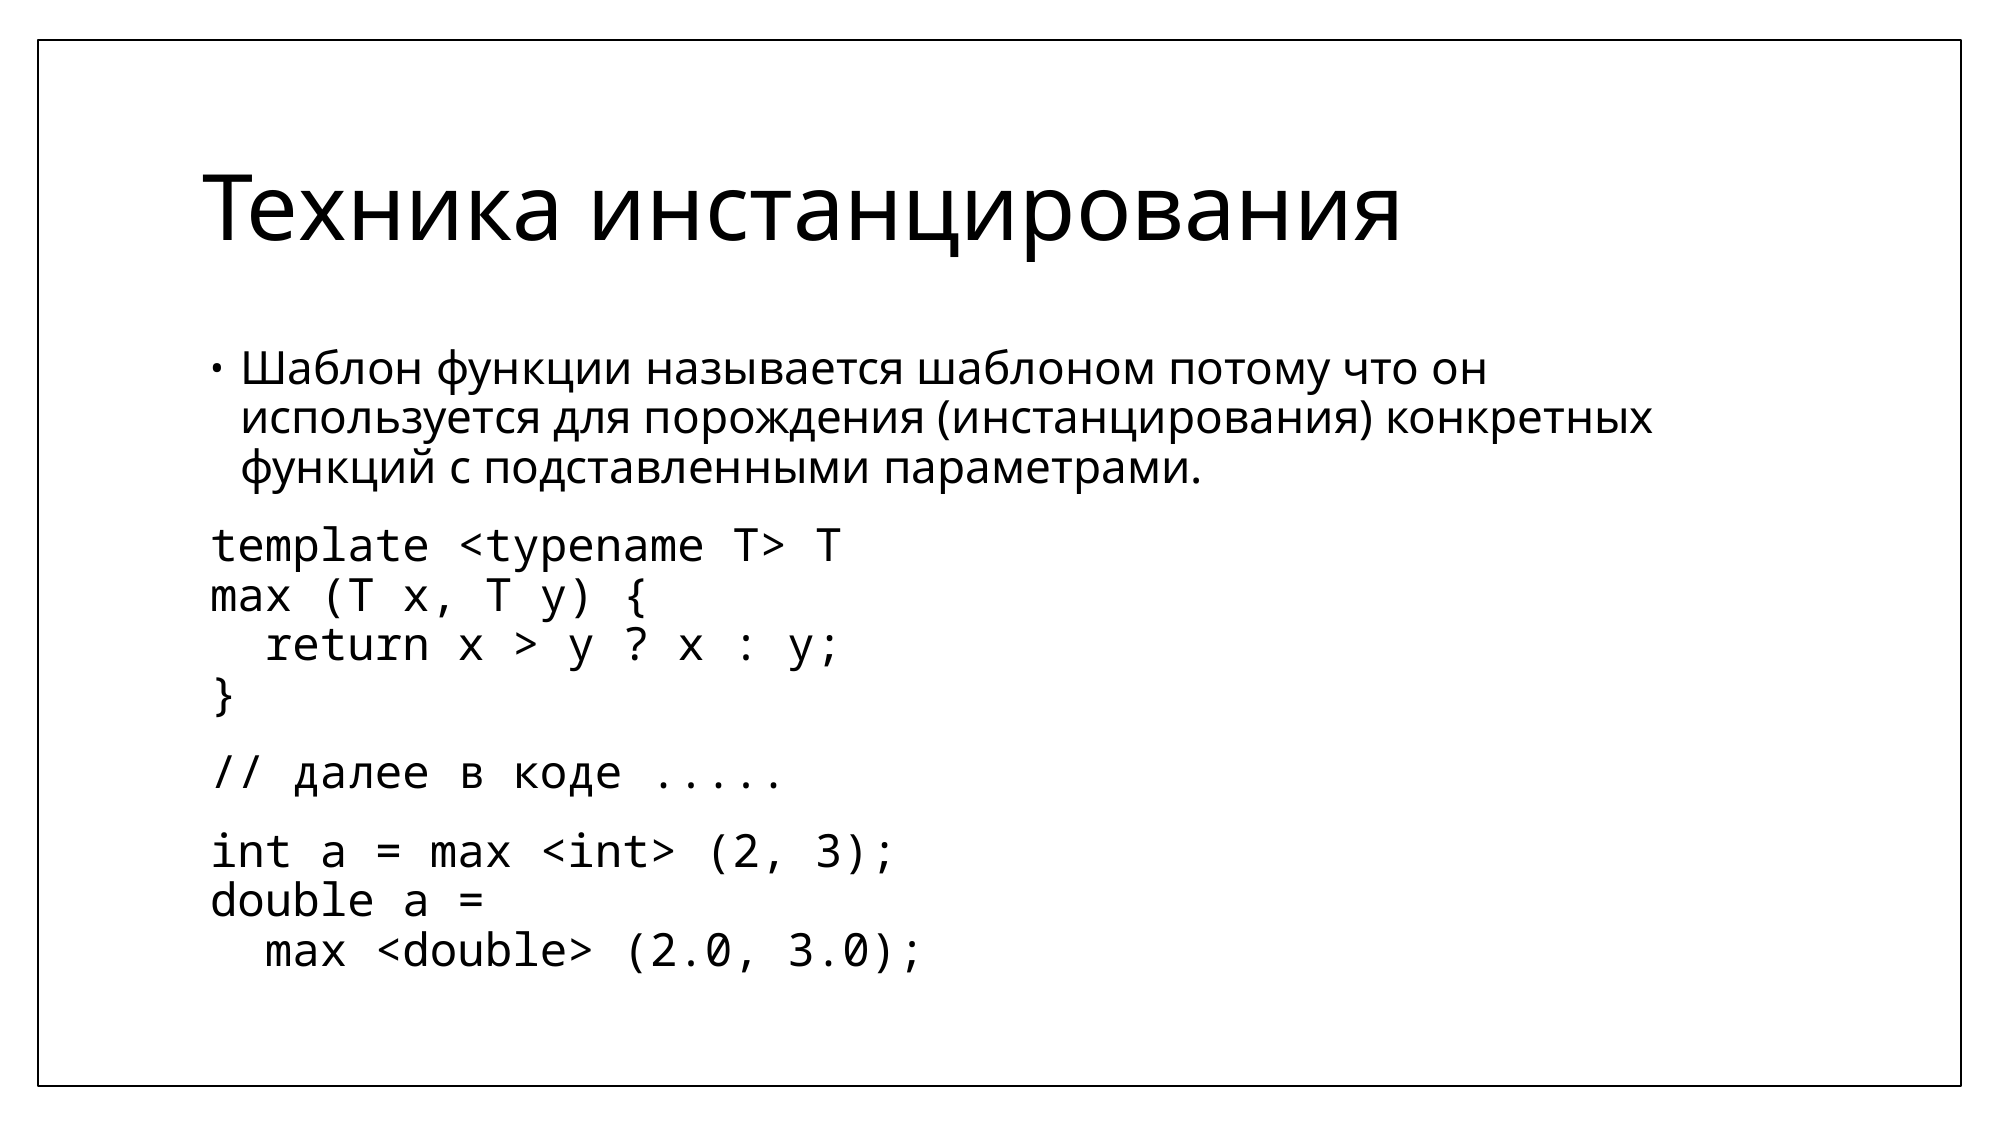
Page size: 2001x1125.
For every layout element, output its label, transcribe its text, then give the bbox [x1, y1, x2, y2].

title Техника инстанцирования [187, 99, 1808, 323]
list Шаблон функции называется шаблоном потому что он используется для порождения (инстанцирования) конкретных функций с подставленными параметрами. template <typename T> T max (T x, T y) { return x > y ? x : y; } // далее в коде ..... int a = max <int> (2, 3); double a = max <double> (2.0, 3.0); [187, 337, 1808, 1000]
